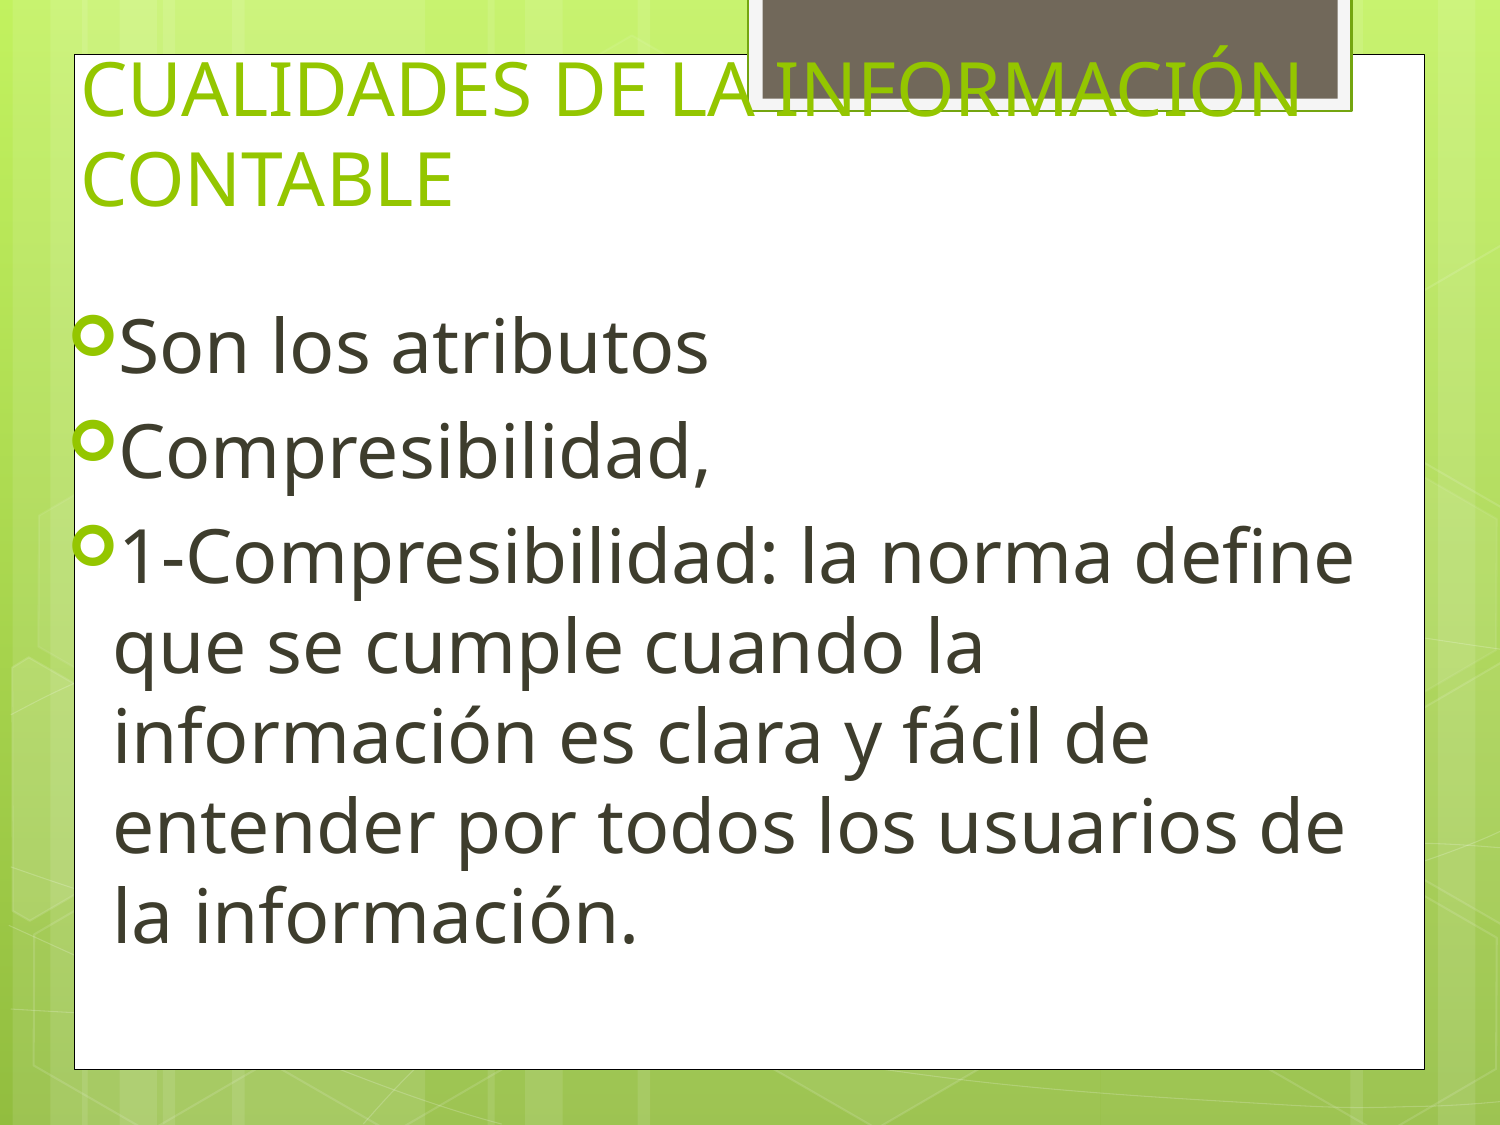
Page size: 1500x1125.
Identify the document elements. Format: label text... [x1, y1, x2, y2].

title CUALIDADES DE LA INFORMACIÓN CONTABLE [64, 90, 1415, 230]
list Son los atributos Compresibilidad, 1-Compresibilidad: la norma define que se cumple cuando la información es clara y fácil de entender por todos los usuarios de la información. [41, 290, 1425, 1005]
